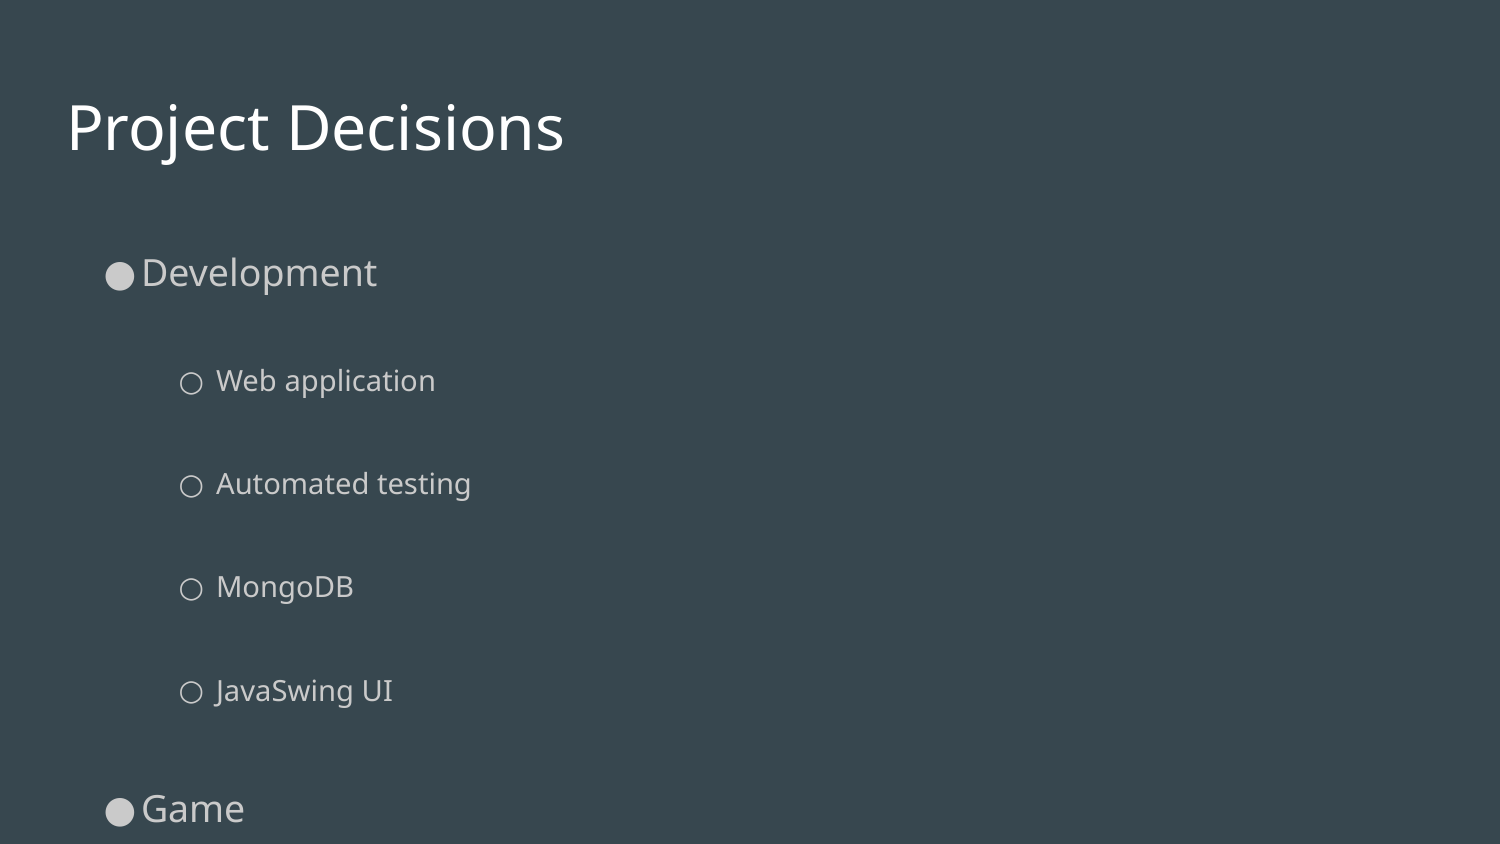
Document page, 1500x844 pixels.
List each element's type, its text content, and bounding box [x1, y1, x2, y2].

list Development Web application Automated testing MongoDB JavaSwing UI Game Worst record gets first move Abandoning game is automatic loss [51, 189, 1449, 771]
title Project Decisions [51, 72, 1449, 167]
